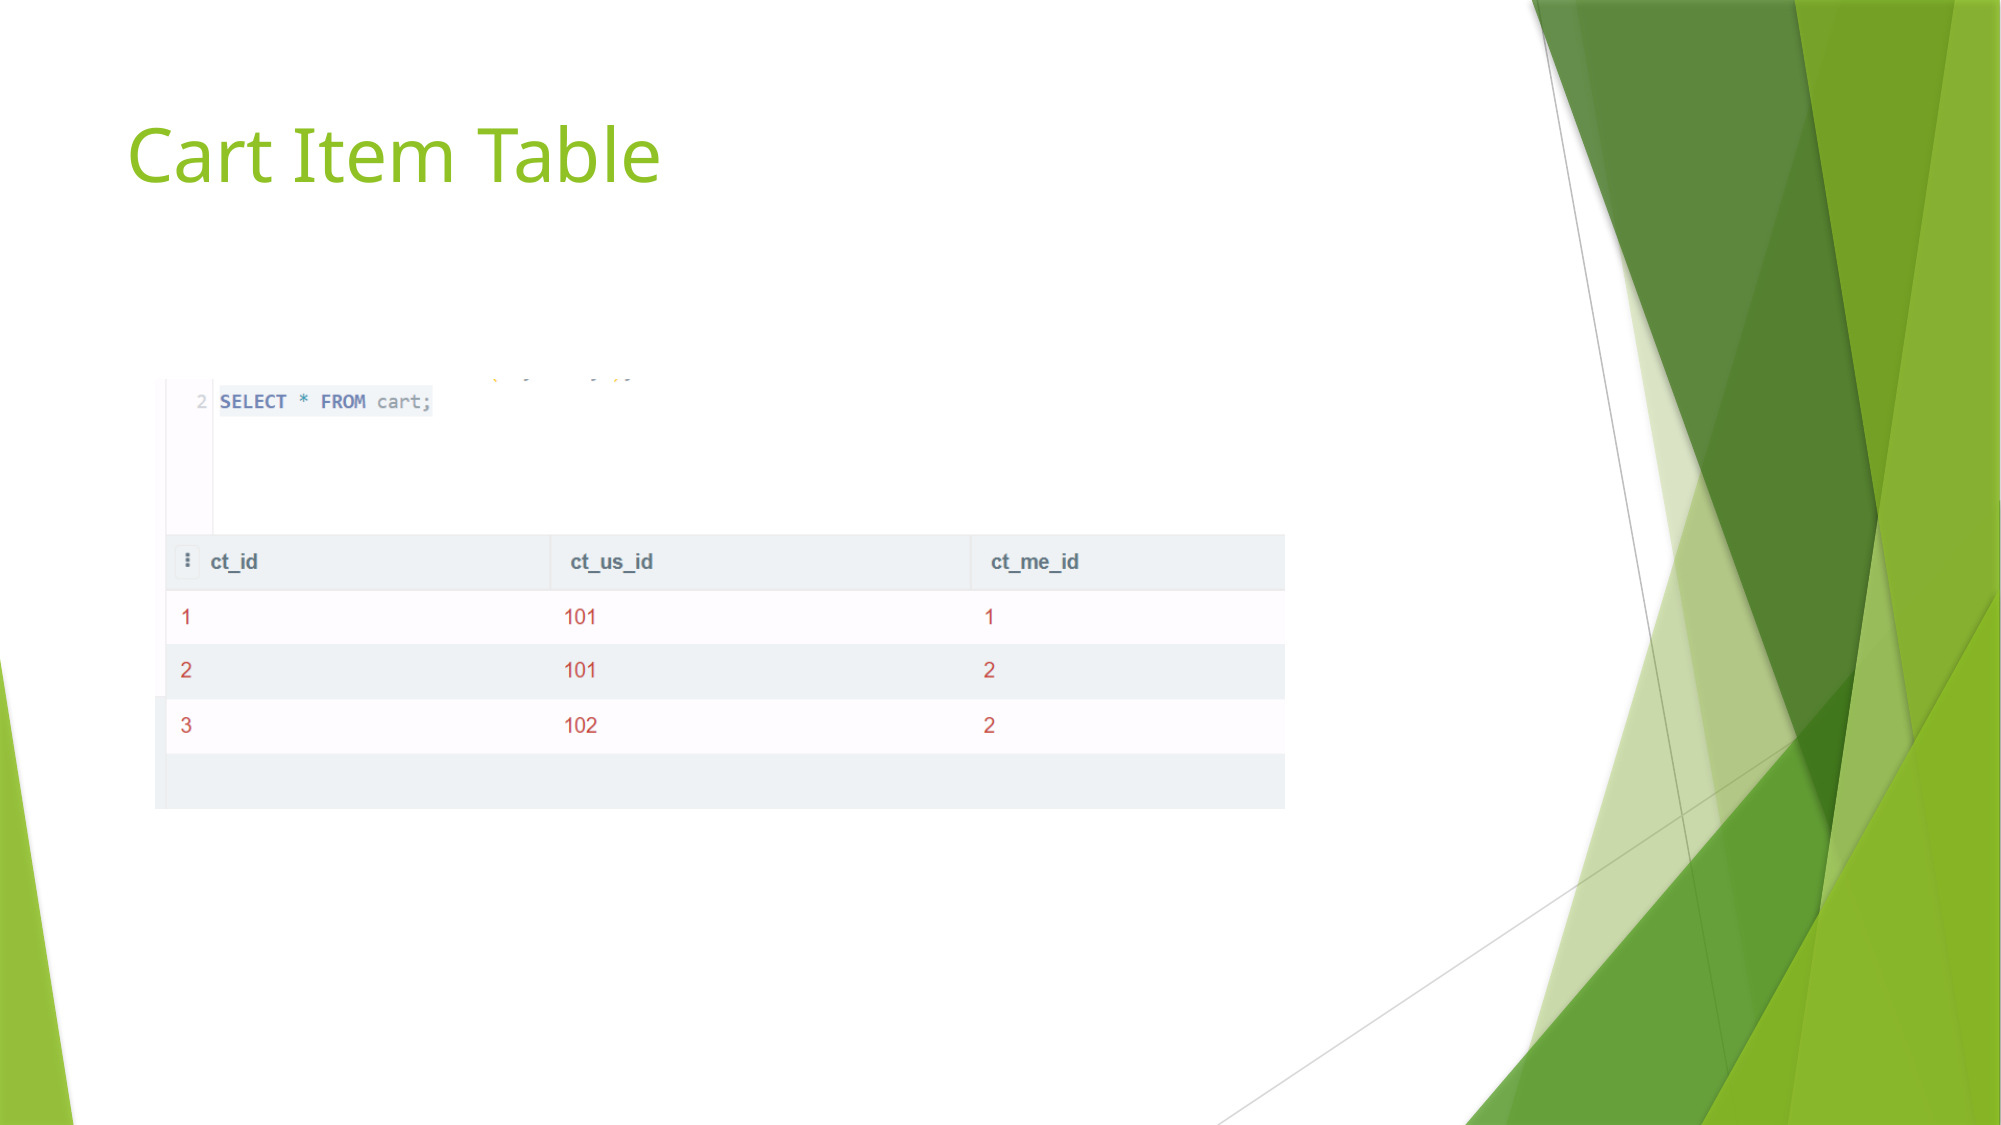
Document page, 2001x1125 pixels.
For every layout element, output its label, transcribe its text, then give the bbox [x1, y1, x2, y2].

title Cart Item Table [111, 99, 1522, 317]
picture [155, 378, 1285, 809]
